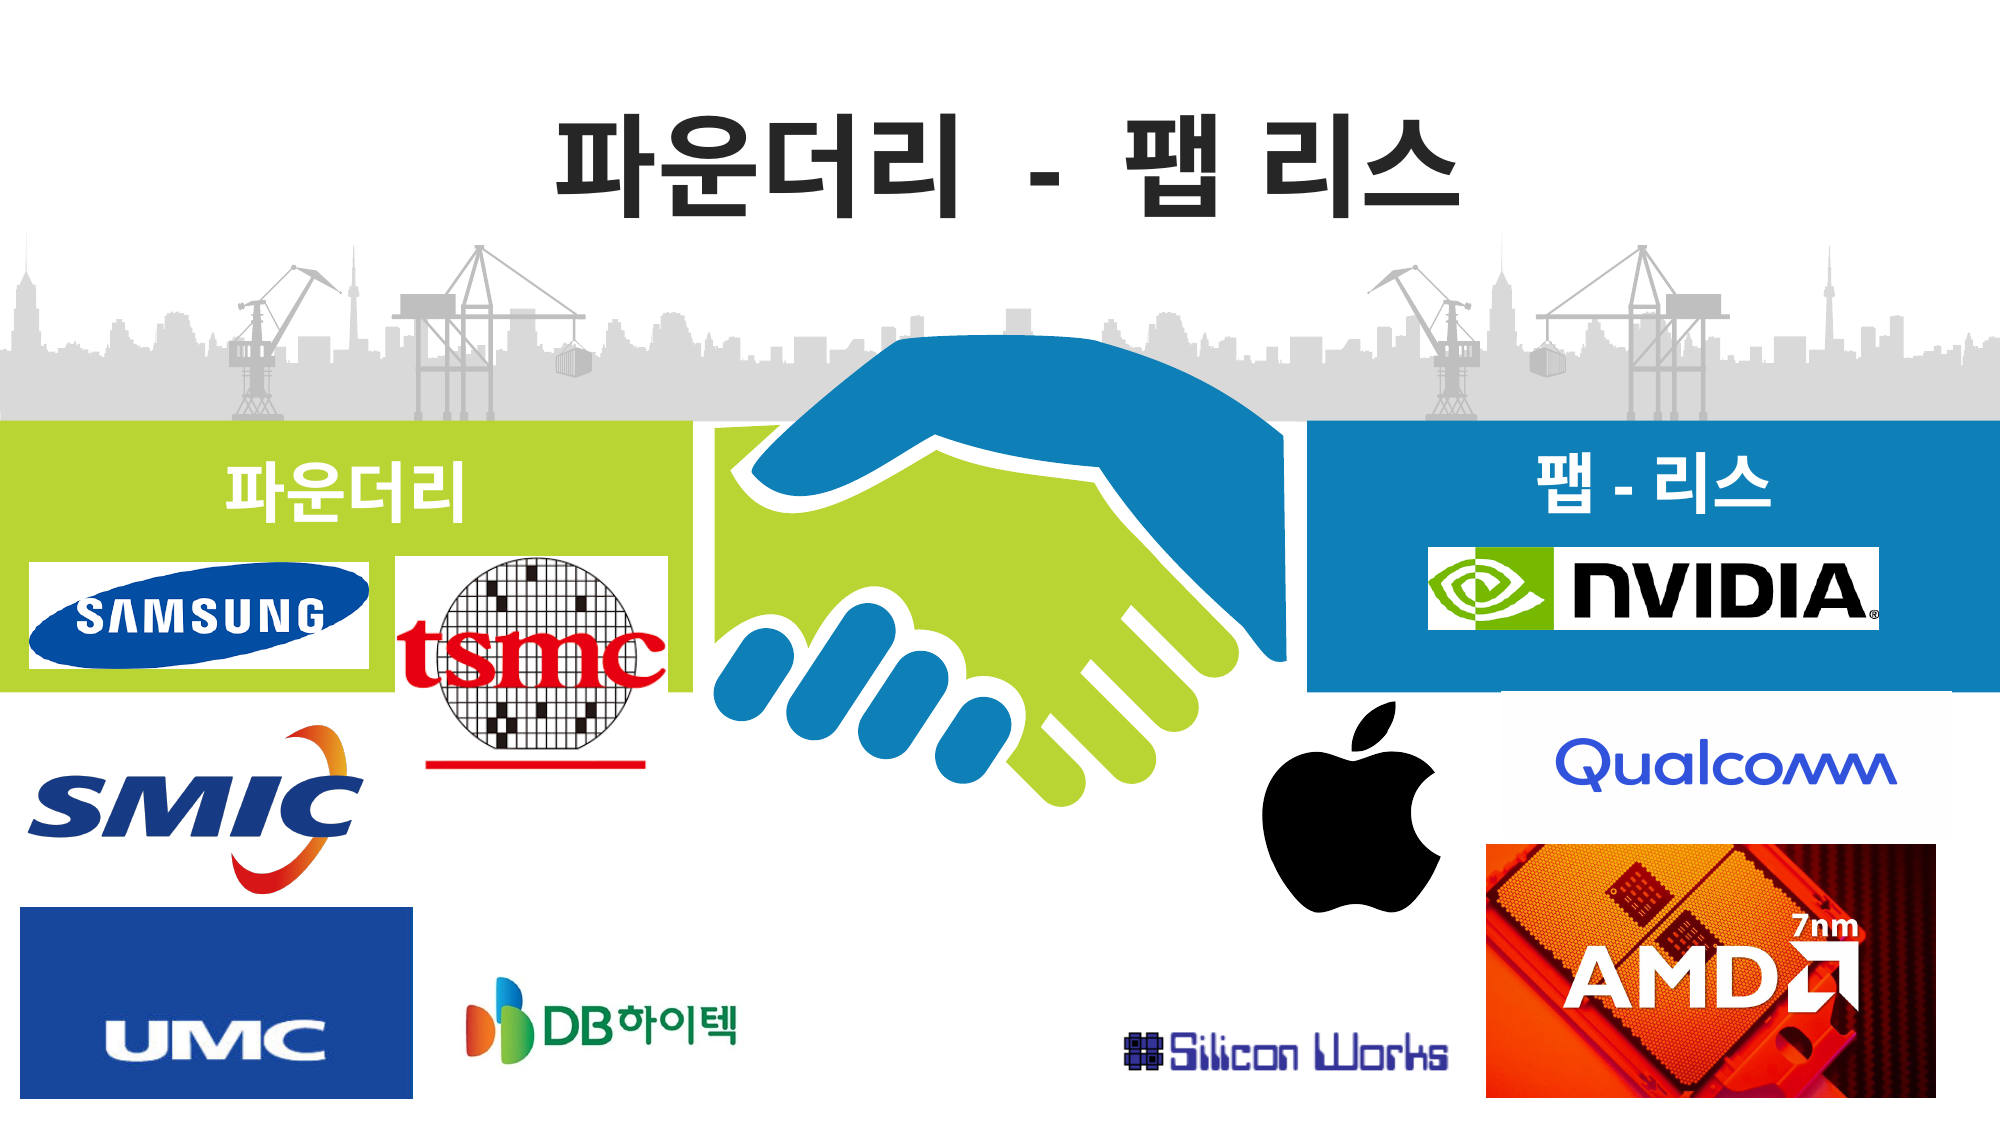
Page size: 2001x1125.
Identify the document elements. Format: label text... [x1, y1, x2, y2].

picture [434, 930, 776, 1125]
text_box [0, 231, 2000, 422]
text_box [714, 334, 1287, 800]
picture [1485, 844, 1936, 1098]
text_box 파운더리 [108, 443, 586, 539]
picture [20, 907, 413, 1099]
text_box [1306, 422, 2000, 693]
text_box [0, 422, 694, 693]
list 파운더리 - 팹 리스 [59, 113, 1959, 231]
picture [1115, 1009, 1461, 1099]
picture [1429, 548, 1878, 629]
picture [1240, 696, 1462, 917]
picture [20, 712, 369, 903]
picture [1501, 692, 1952, 839]
picture [395, 556, 668, 771]
text_box 팹-리스 [1485, 434, 1824, 529]
picture [29, 561, 369, 669]
